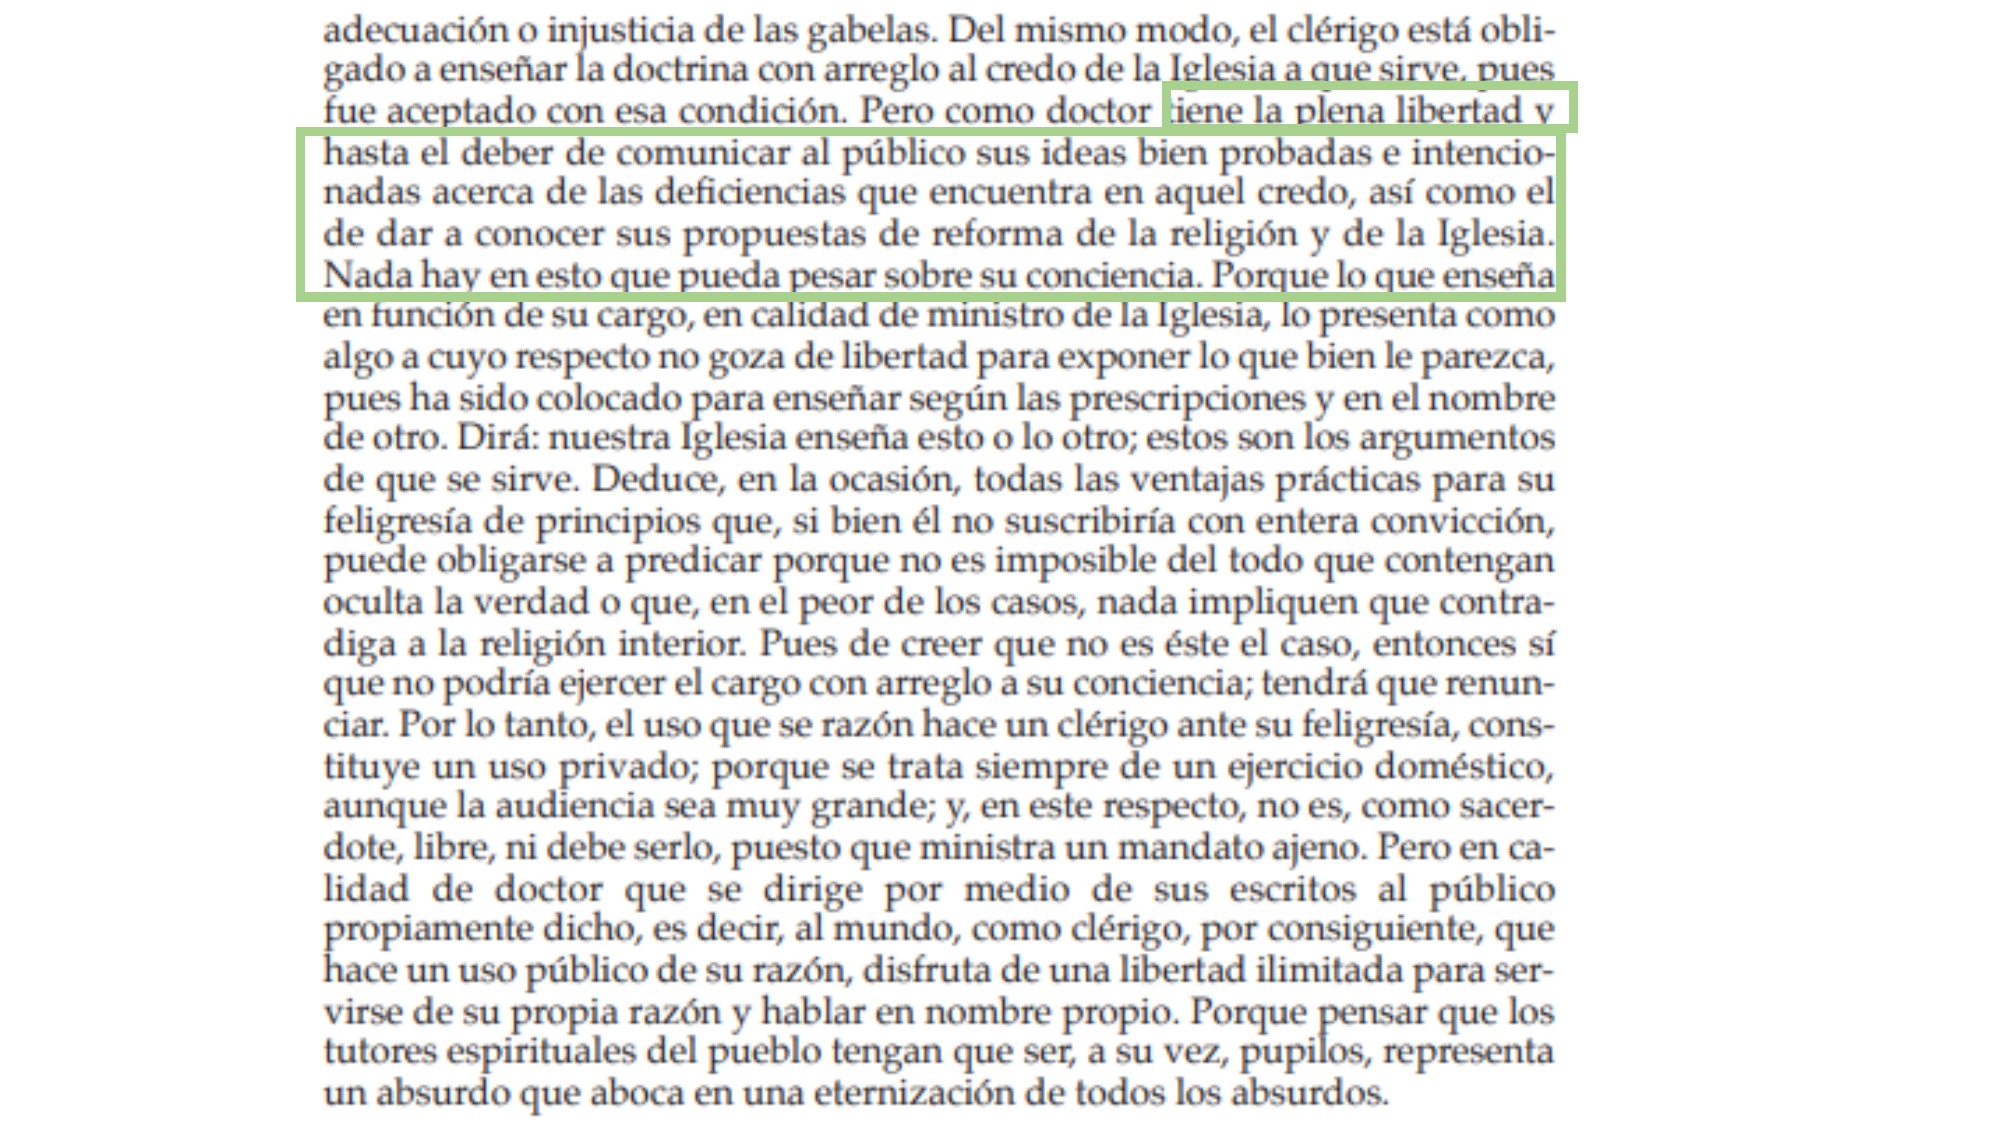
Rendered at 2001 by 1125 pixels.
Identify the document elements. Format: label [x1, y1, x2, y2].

picture [300, 12, 1617, 1125]
